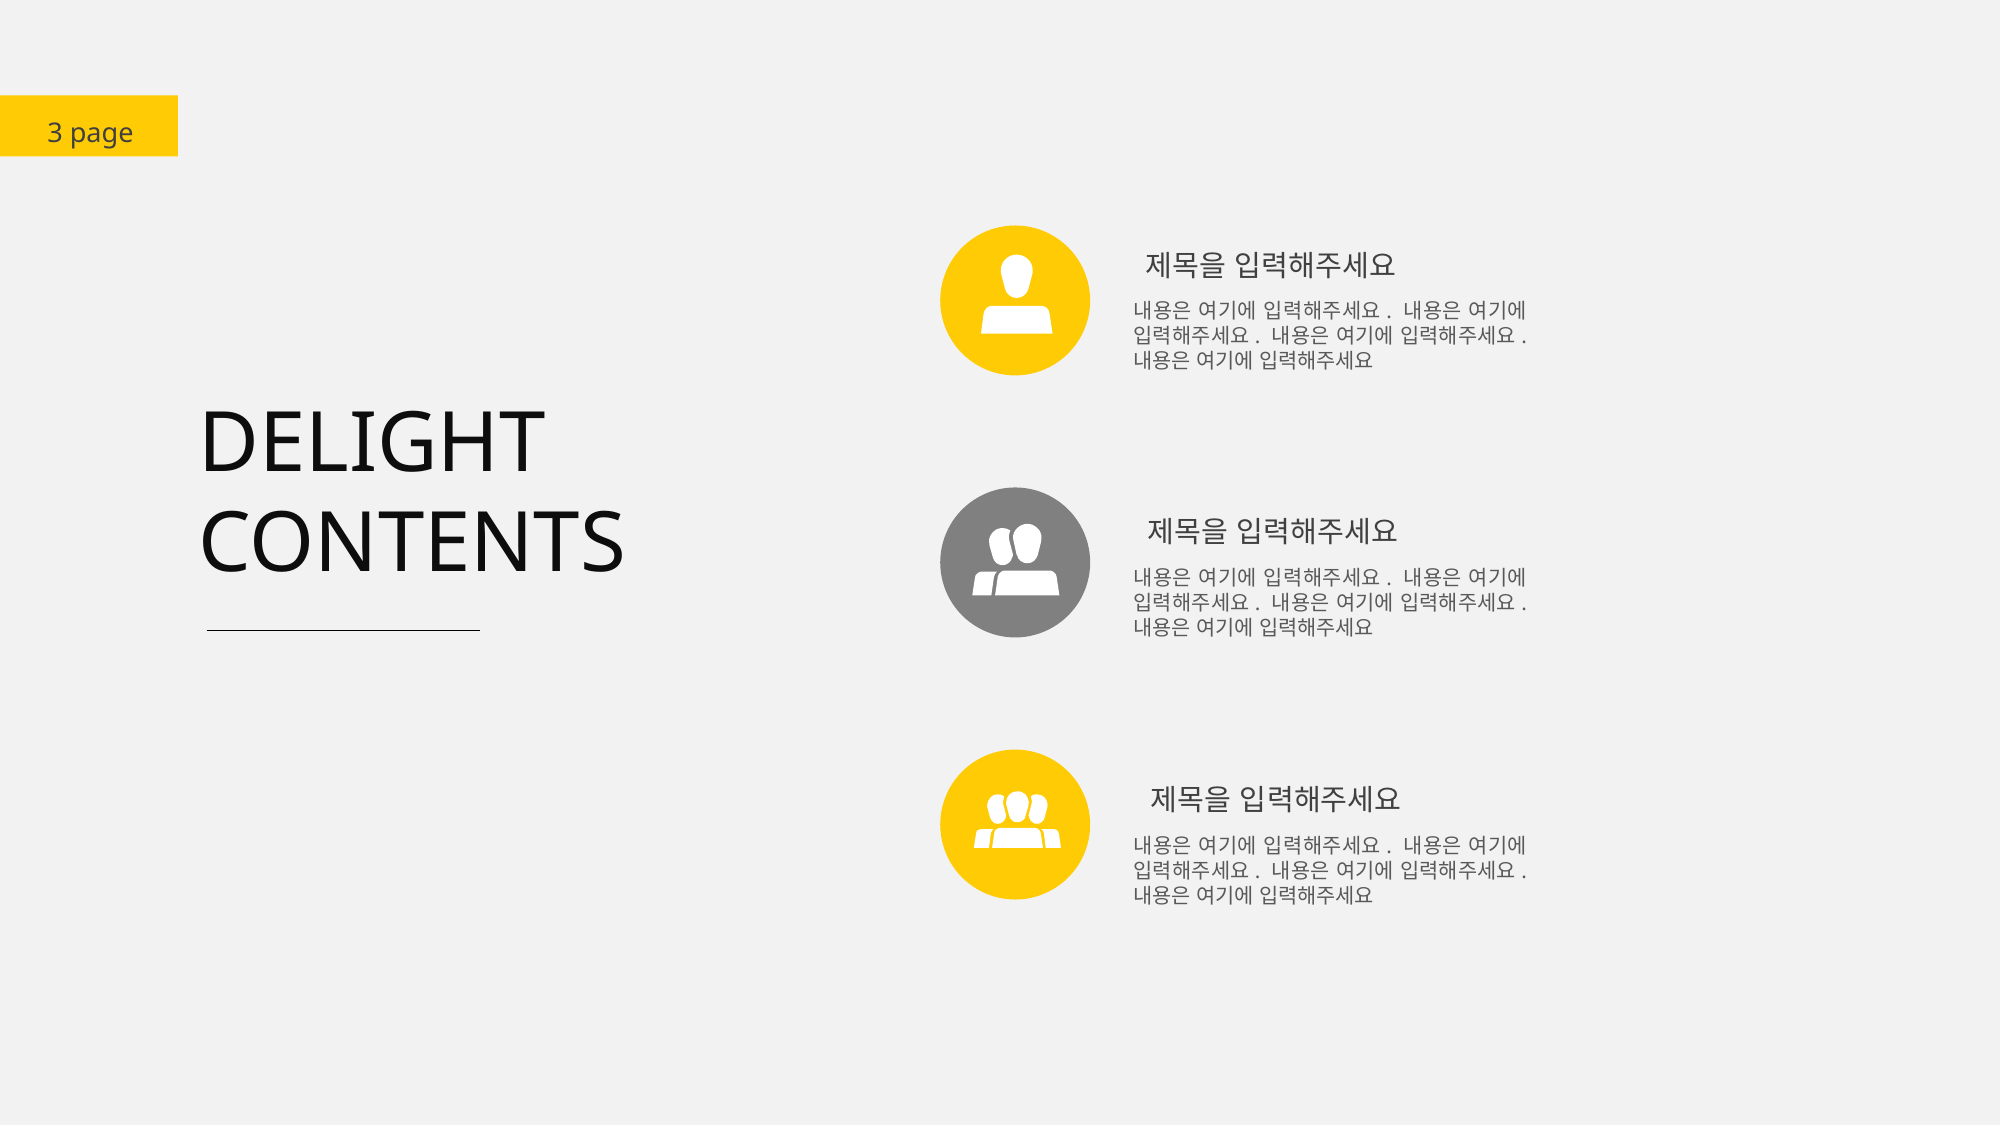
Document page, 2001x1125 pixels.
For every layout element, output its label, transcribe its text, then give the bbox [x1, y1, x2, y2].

text_box [939, 224, 1092, 377]
text_box 내용은 여기에 입력해주세요. 내용은 여기에 입력해주세요. 내용은 여기에 입력해주세요. 내용은 여기에 입력해주세요 [1118, 825, 1542, 916]
text_box [972, 571, 997, 596]
text_box 3 page [32, 92, 155, 156]
text_box [1041, 829, 1061, 848]
text_box 제목을 입력해주세요 [1136, 773, 1418, 824]
text_box [981, 305, 1053, 334]
text_box DELIGHT CONTENTS [184, 380, 727, 596]
text_box [988, 528, 1013, 566]
text_box 내용은 여기에 입력해주세요. 내용은 여기에 입력해주세요. 내용은 여기에 입력해주세요. 내용은 여기에 입력해주세요 [1118, 557, 1542, 648]
text_box [973, 827, 1044, 848]
text_box [1000, 254, 1033, 298]
text_box [939, 486, 1092, 639]
text_box [0, 94, 179, 157]
text_box [1006, 791, 1029, 823]
text_box [987, 794, 1007, 824]
text_box [1028, 794, 1048, 824]
text_box [995, 570, 1060, 596]
text_box 제목을 입력해주세요 [1132, 505, 1414, 556]
text_box 제목을 입력해주세요 [1131, 240, 1413, 290]
text_box [1012, 523, 1042, 564]
text_box 내용은 여기에 입력해주세요. 내용은 여기에 입력해주세요. 내용은 여기에 입력해주세요. 내용은 여기에 입력해주세요 [1118, 290, 1542, 381]
text_box [939, 748, 1092, 901]
